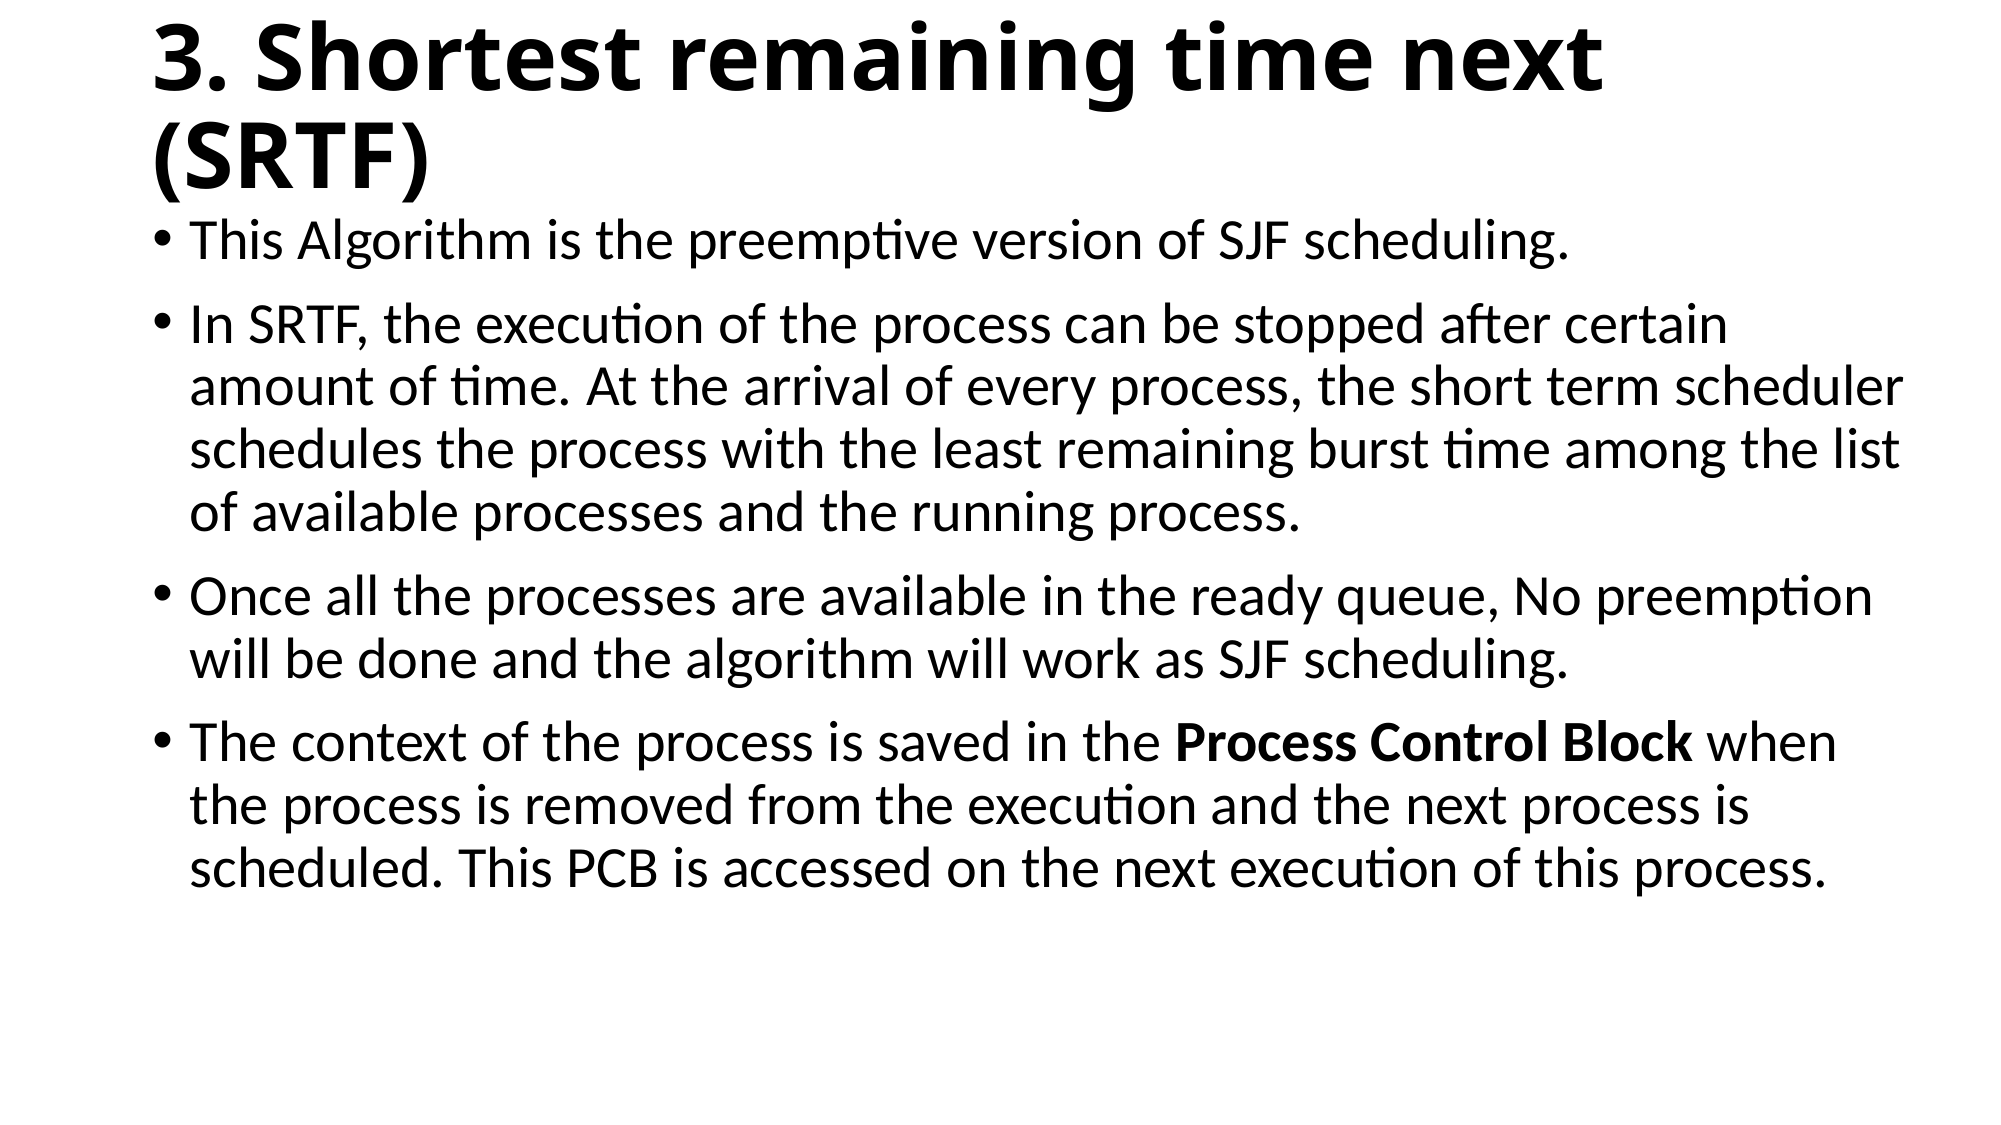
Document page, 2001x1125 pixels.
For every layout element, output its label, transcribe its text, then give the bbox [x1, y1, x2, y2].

list This Algorithm is the preemptive version of SJF scheduling. In SRTF, the execution of the process can be stopped after certain amount of time. At the arrival of every process, the short term scheduler schedules the process with the least remaining burst time among the list of available processes and the running process. Once all the processes are available in the ready queue, No preemption will be done and the algorithm will work as SJF scheduling. The context of the process is saved in the Process Control Block when the process is removed from the execution and the next process is scheduled. This PCB is accessed on the next execution of this process. [137, 201, 1928, 1004]
title 3. Shortest remaining time next (SRTF) [137, 37, 1863, 182]
